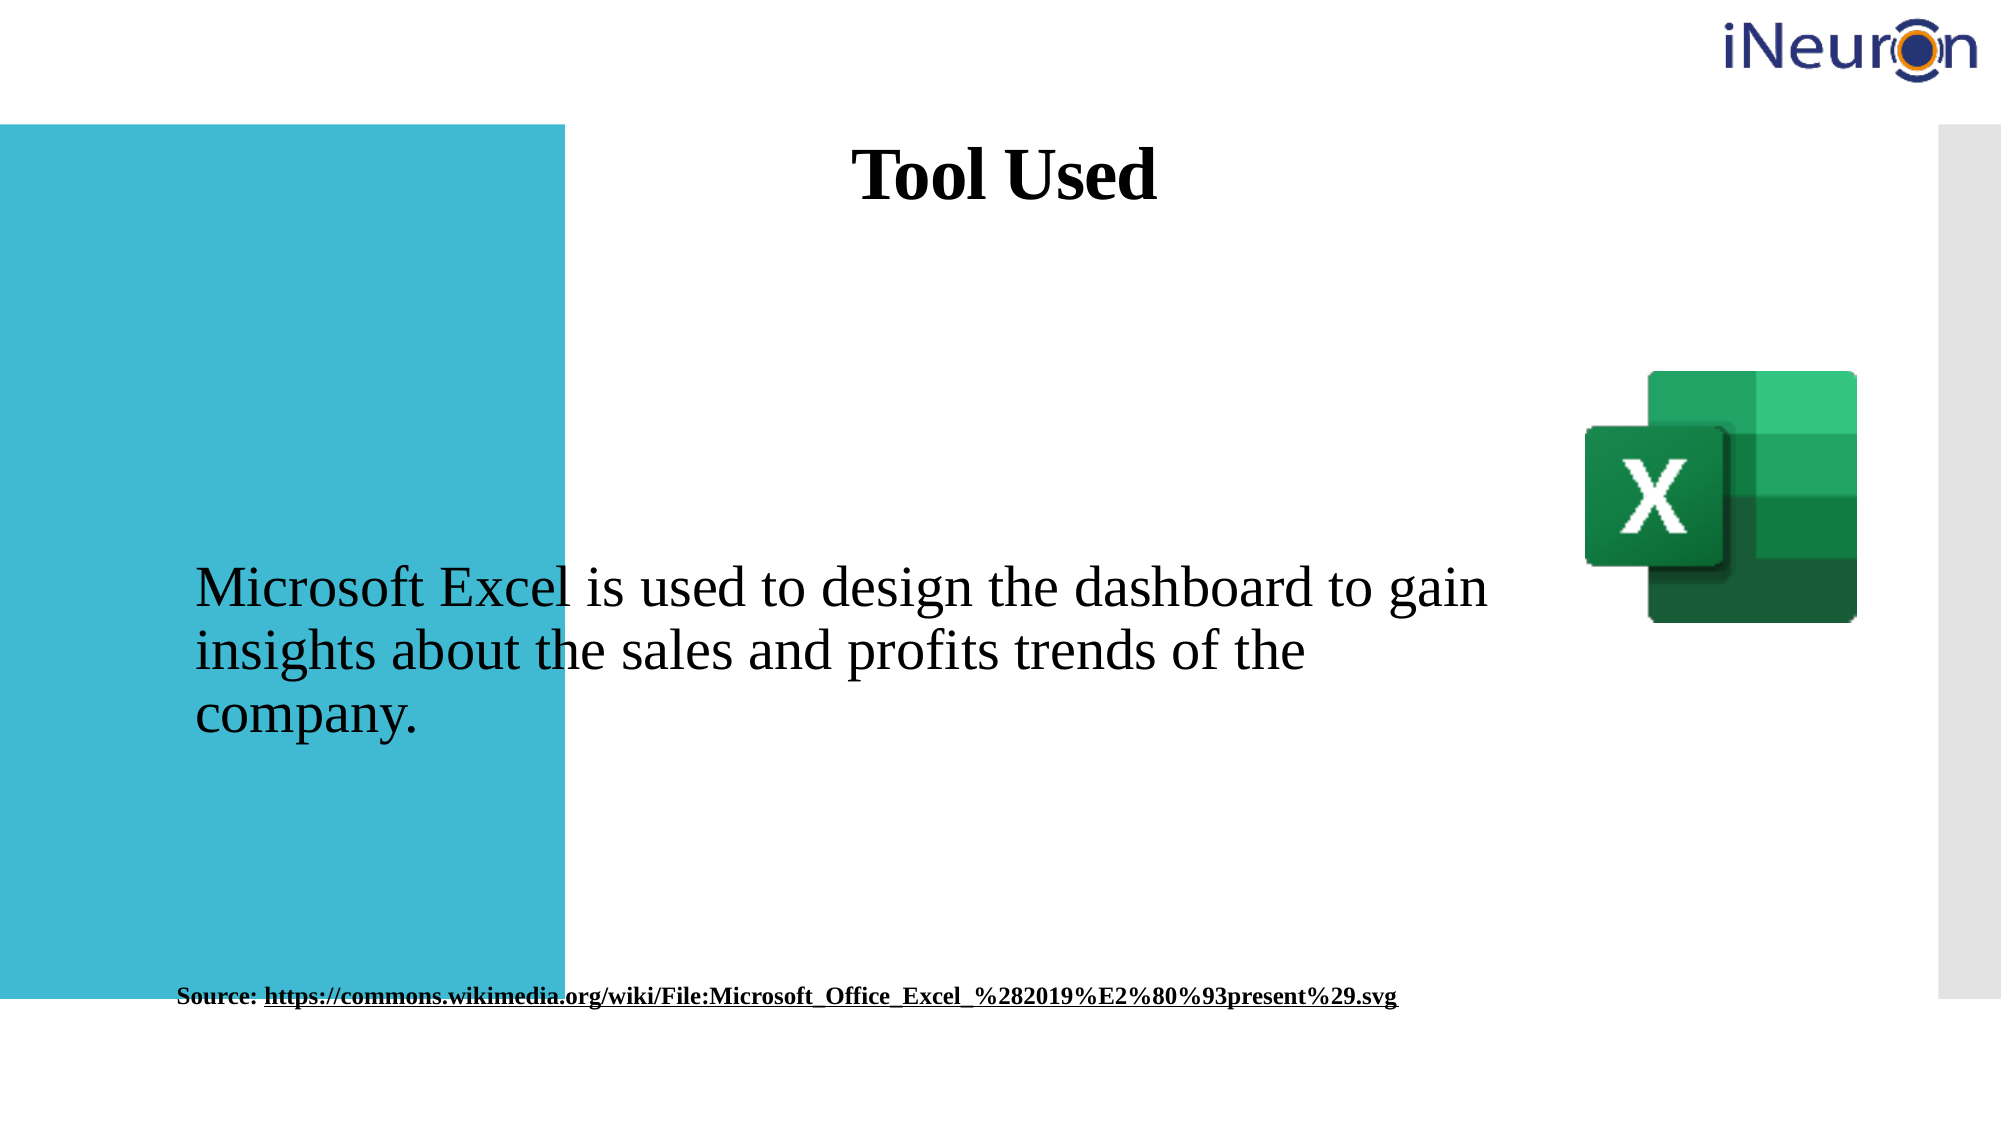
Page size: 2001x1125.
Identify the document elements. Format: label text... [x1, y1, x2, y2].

picture [1720, 12, 1983, 85]
text_box Source: https://commons.wikimedia.org/wiki/File:Microsoft_Office_Excel_%282019%E2%80%93present%29.svg [161, 969, 1982, 1017]
title Tool Used [180, 109, 1830, 242]
list Microsoft Excel is used to design the dashboard to gain insights about the sales and profits trends of the company. [180, 339, 1531, 963]
picture [1585, 370, 1857, 624]
